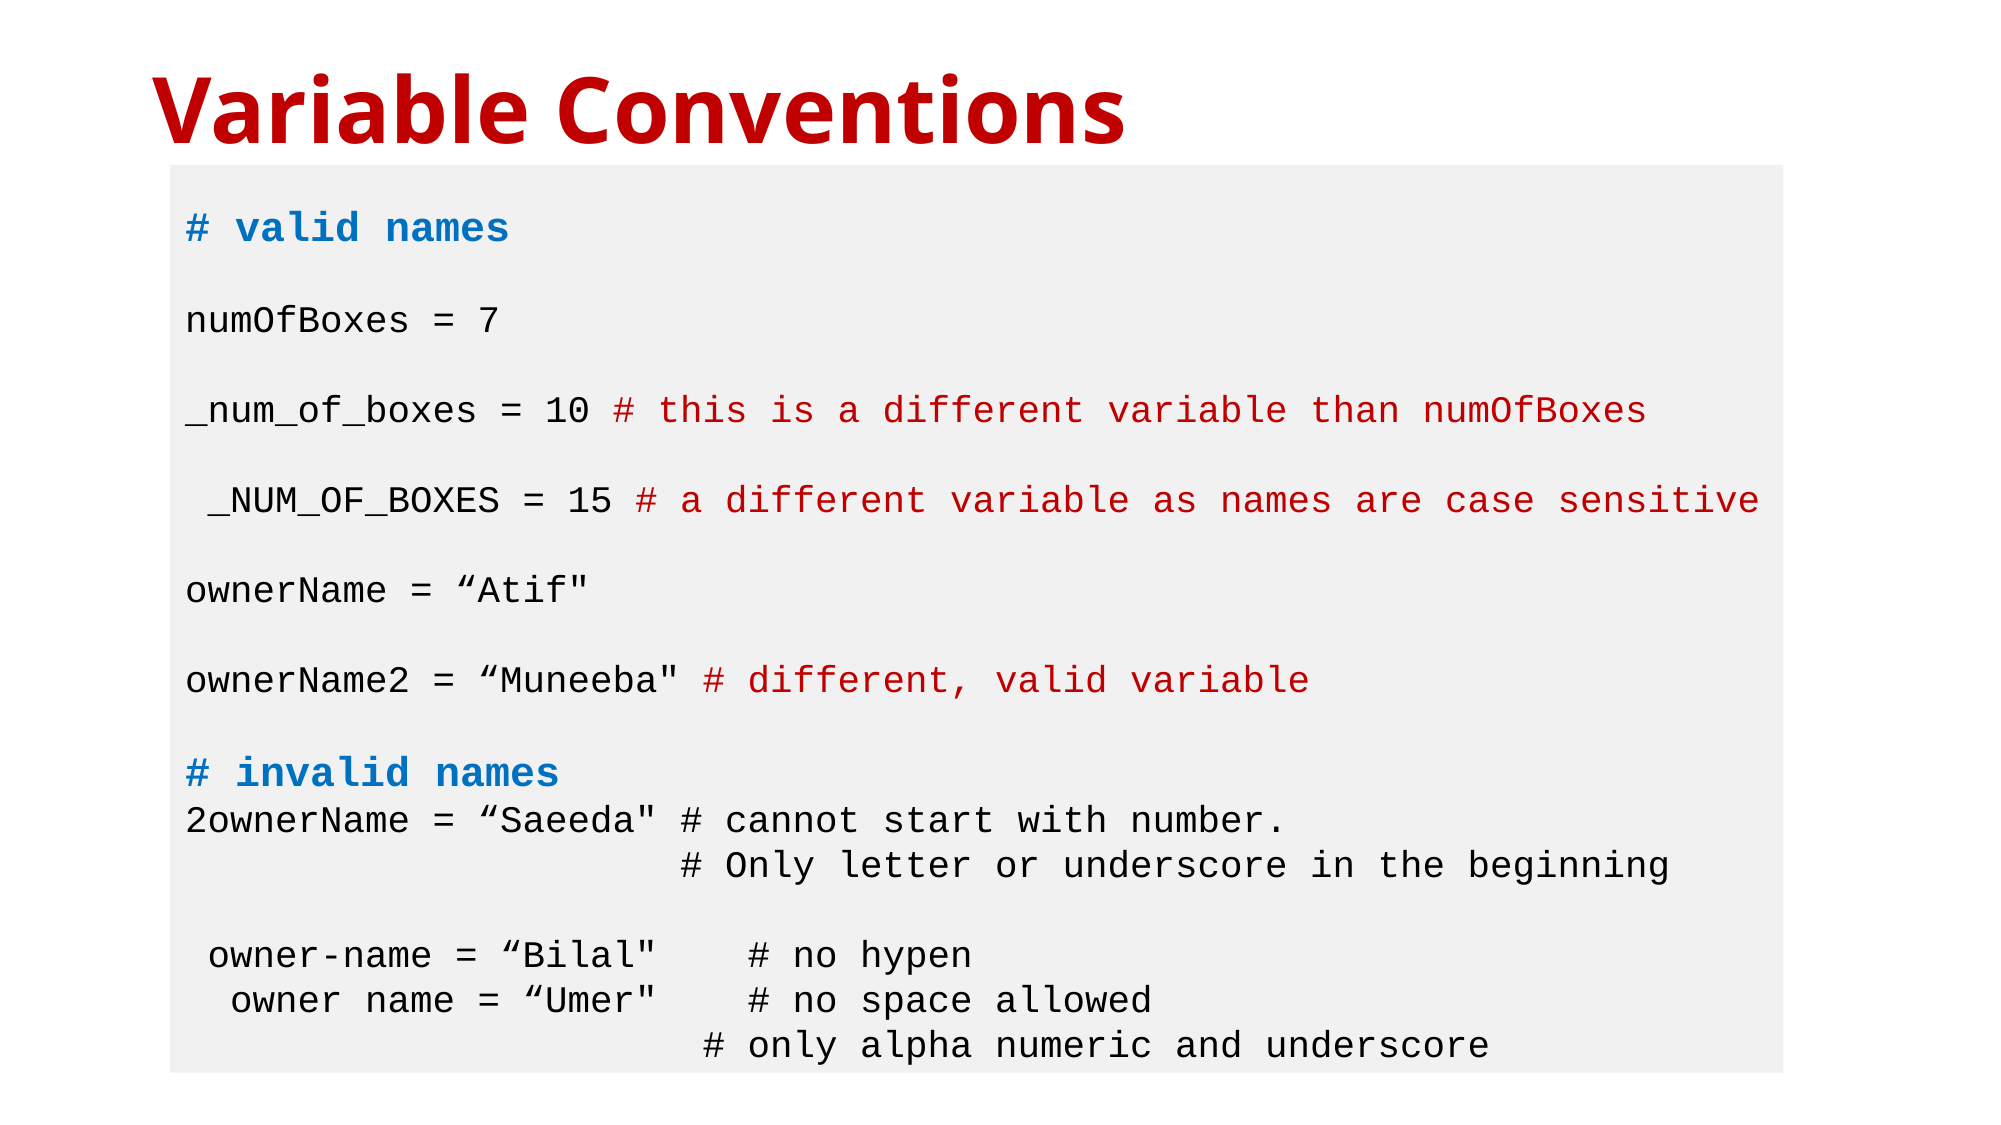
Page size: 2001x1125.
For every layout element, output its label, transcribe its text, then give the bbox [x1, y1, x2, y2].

title Variable Conventions [137, 59, 1863, 278]
list # valid names numOfBoxes = 7 _num_of_boxes = 10 # this is a different variable than numOfBoxes _NUM_OF_BOXES = 15 # a different variable as names are case sensitive ownerName = “Atif" ownerName2 = “Muneeba" # different, valid variable # invalid names 2ownerName = “Saeeda" # cannot start with number. # Only letter or underscore in the beginning owner-name = “Bilal" # no hypen owner name = “Umer" # no space allowed # only alpha numeric and underscore [169, 164, 1784, 1073]
